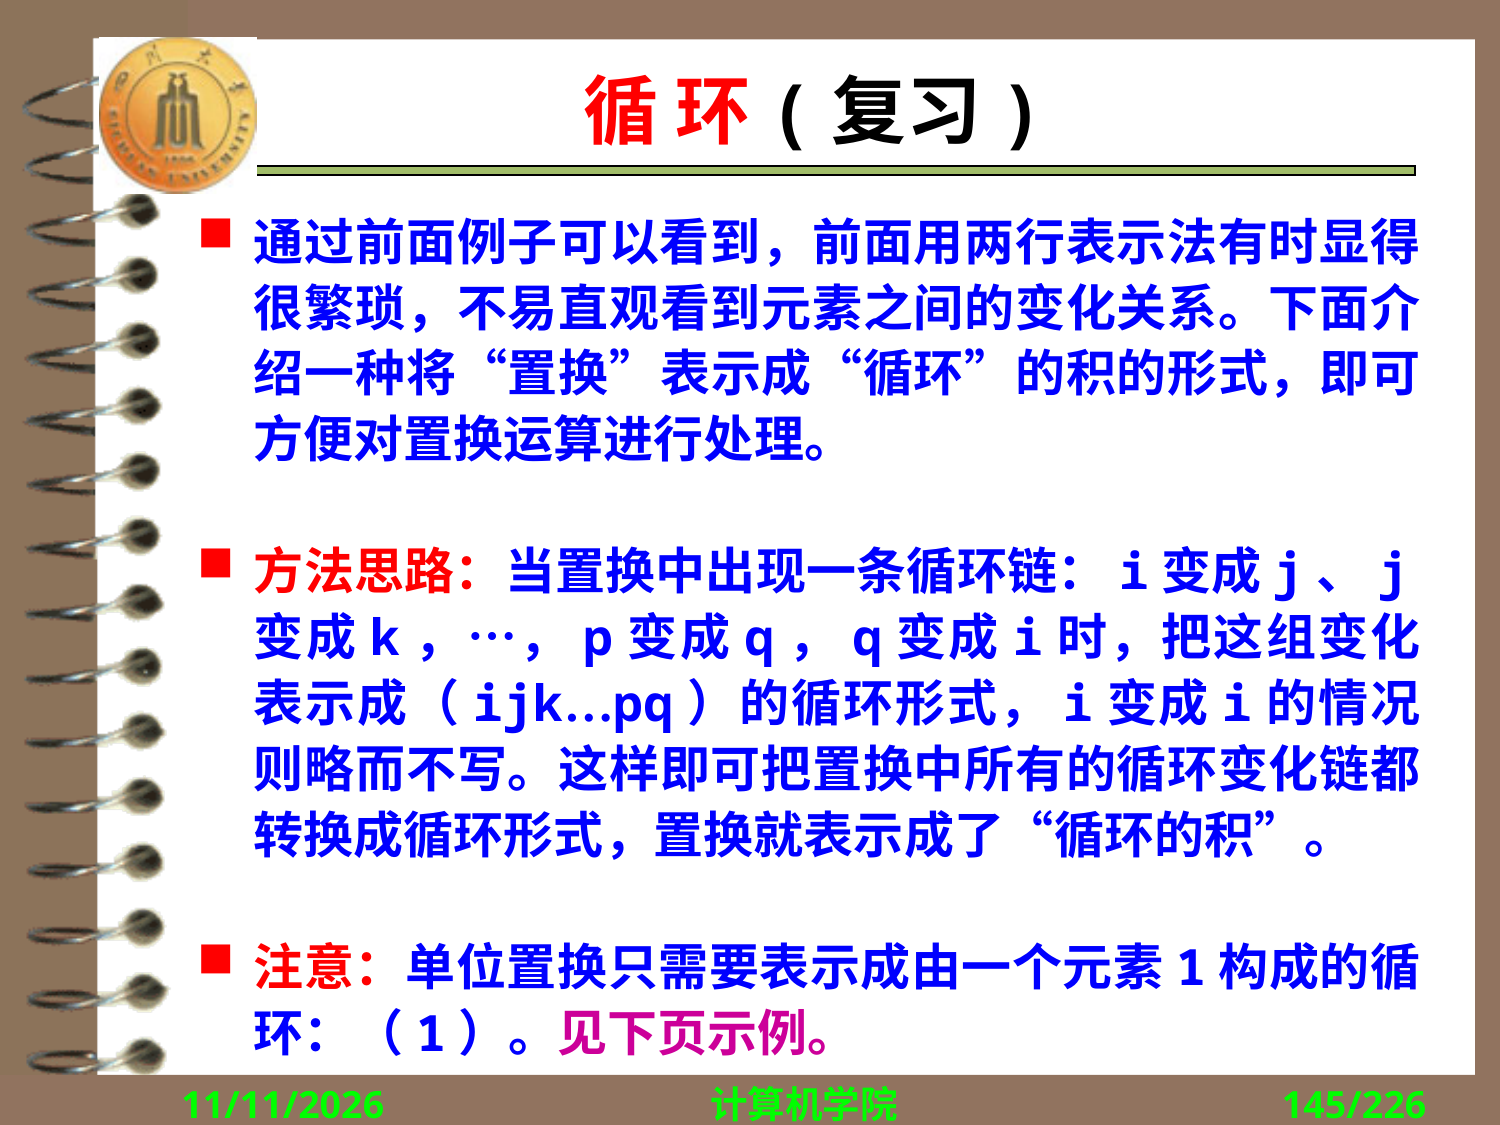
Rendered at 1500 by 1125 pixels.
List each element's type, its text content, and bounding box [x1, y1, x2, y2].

footer 计算机学院 [479, 1073, 1128, 1100]
title 循 环(复习) [212, 50, 1415, 168]
picture [0, 0, 257, 1075]
slide_number 145/226 [1128, 1073, 1442, 1100]
text_box 通过前面例子可以看到，前面用两行表示法有时显得很繁琐，不易直观看到元素之间的变化关系。下面介绍一种将“置换”表示成“循环”的积的形式，即可方便对置换运算进行处理。 方法思路：当置换中出现一条循环链：i变成j、j变成k，…，p变成q，q变成i时，把这组变化表示成（ijk…pq）的循环形式，i变成i的情况则略而不写。这样即可把置换中所有的循环变化链都转换成循环形式，置换就表示成了“循环的积”。 注意：单位置换只需要表示成由一个元素1构成的循环：（1）。见下页示例。 [183, 196, 1436, 1070]
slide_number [166, 1073, 479, 1100]
